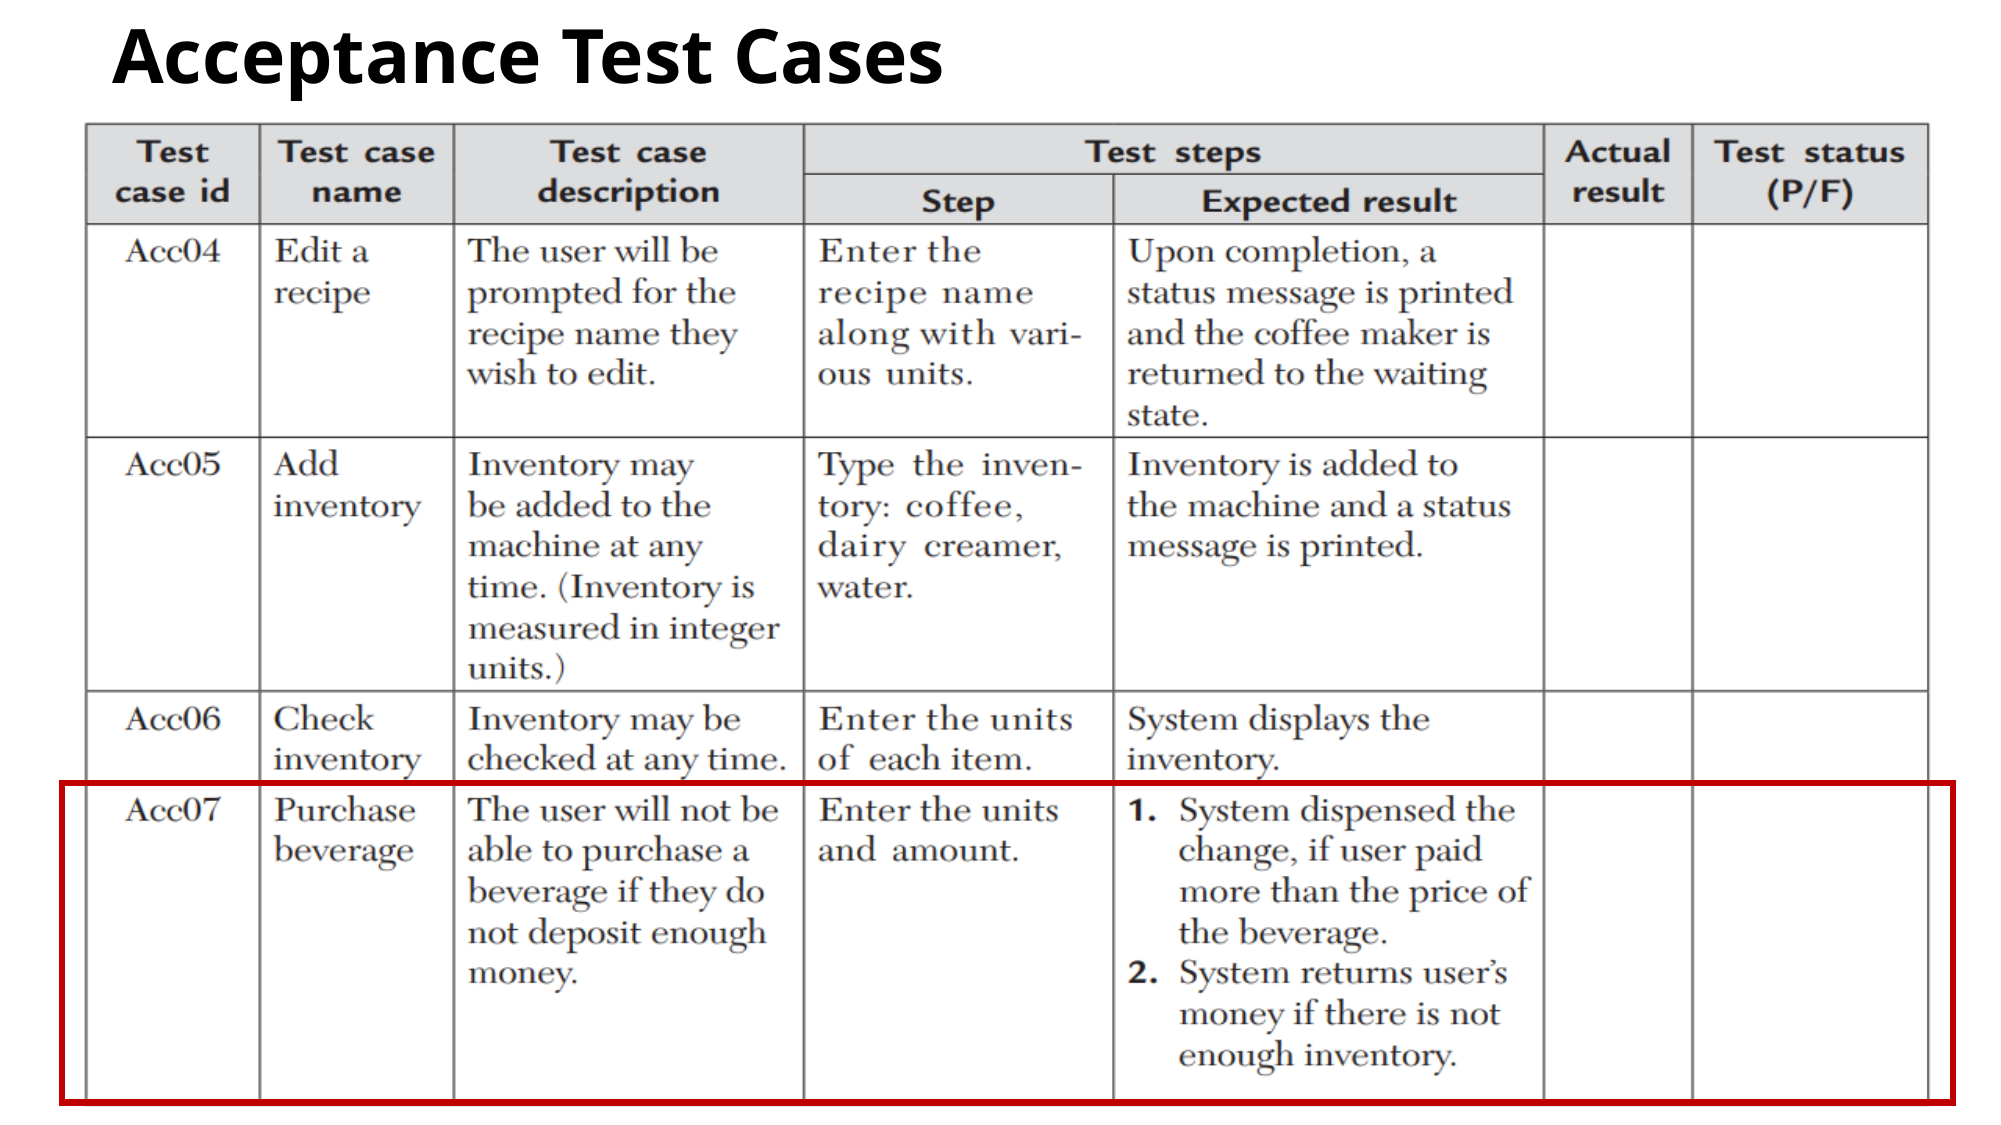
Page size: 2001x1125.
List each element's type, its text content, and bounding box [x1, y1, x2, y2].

title Acceptance Test Cases [97, 22, 1823, 96]
picture [60, 111, 1940, 1114]
text_box [1940, 782, 1954, 1104]
